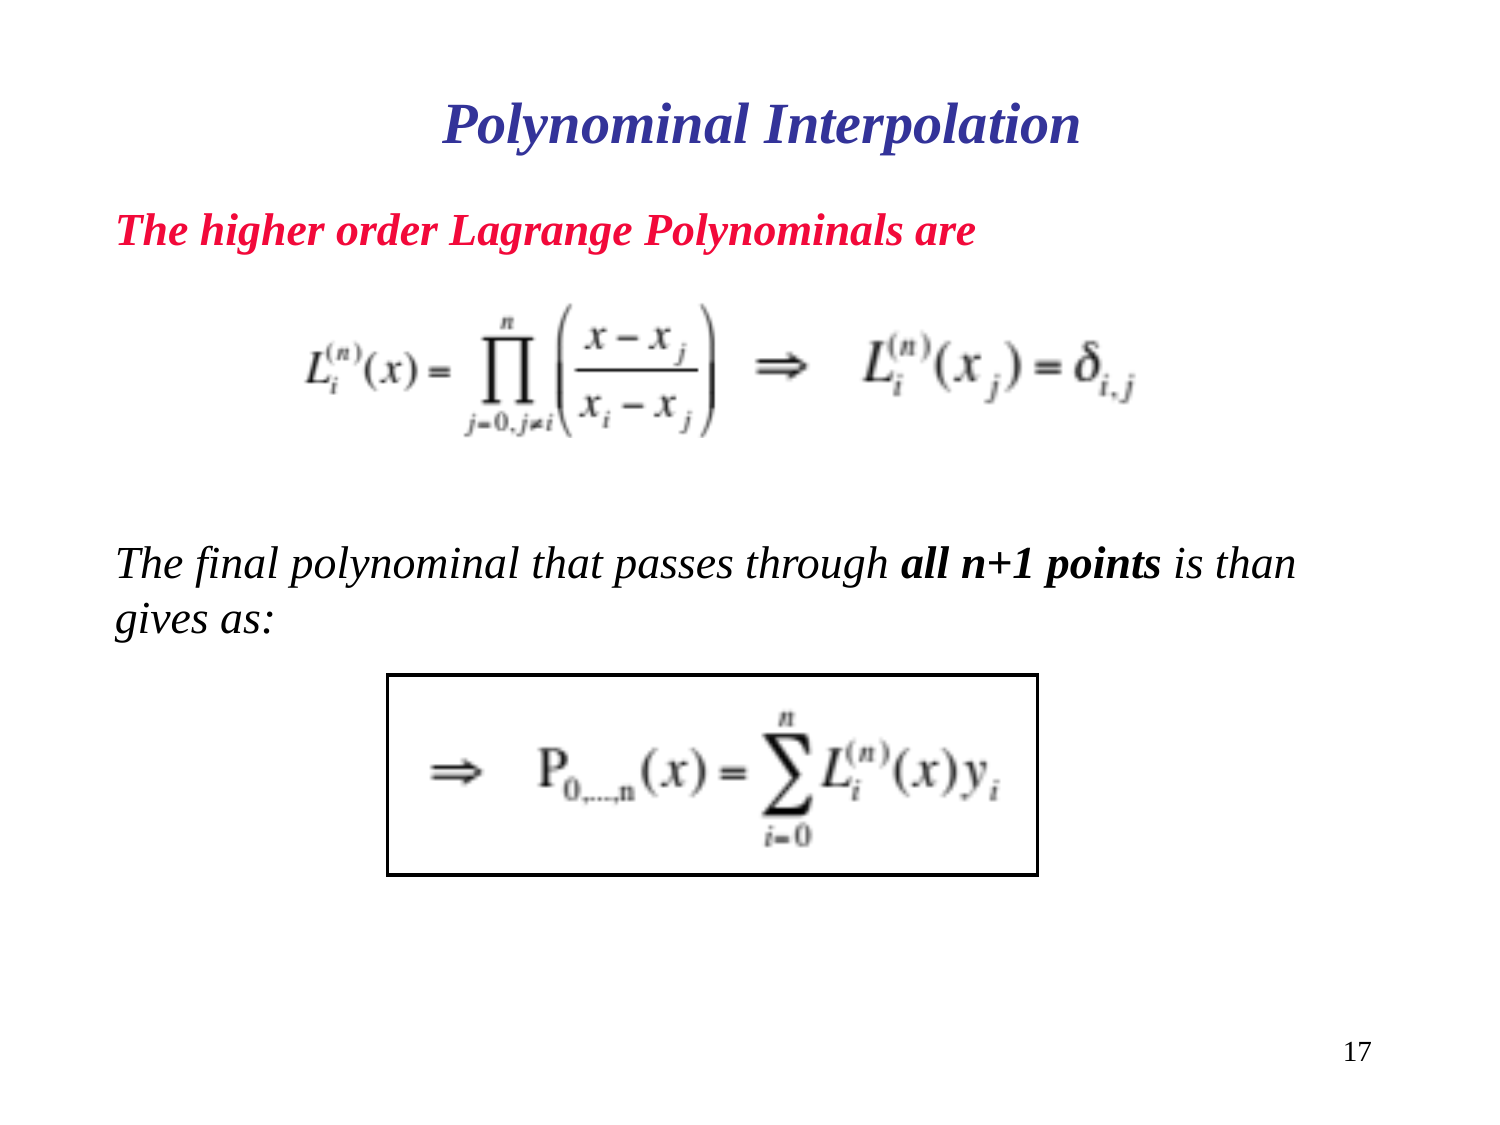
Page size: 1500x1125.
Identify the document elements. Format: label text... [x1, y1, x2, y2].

text_box The higher order Lagrange Polynominals are [99, 192, 1350, 263]
text_box The final polynominal that passes through all n+1 points is than gives as: [99, 524, 1350, 650]
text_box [299, 299, 716, 438]
slide_number 17 [1074, 1024, 1388, 1101]
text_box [749, 324, 1137, 406]
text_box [387, 674, 1038, 876]
text_box Polynominal Interpolation [99, 77, 1425, 163]
